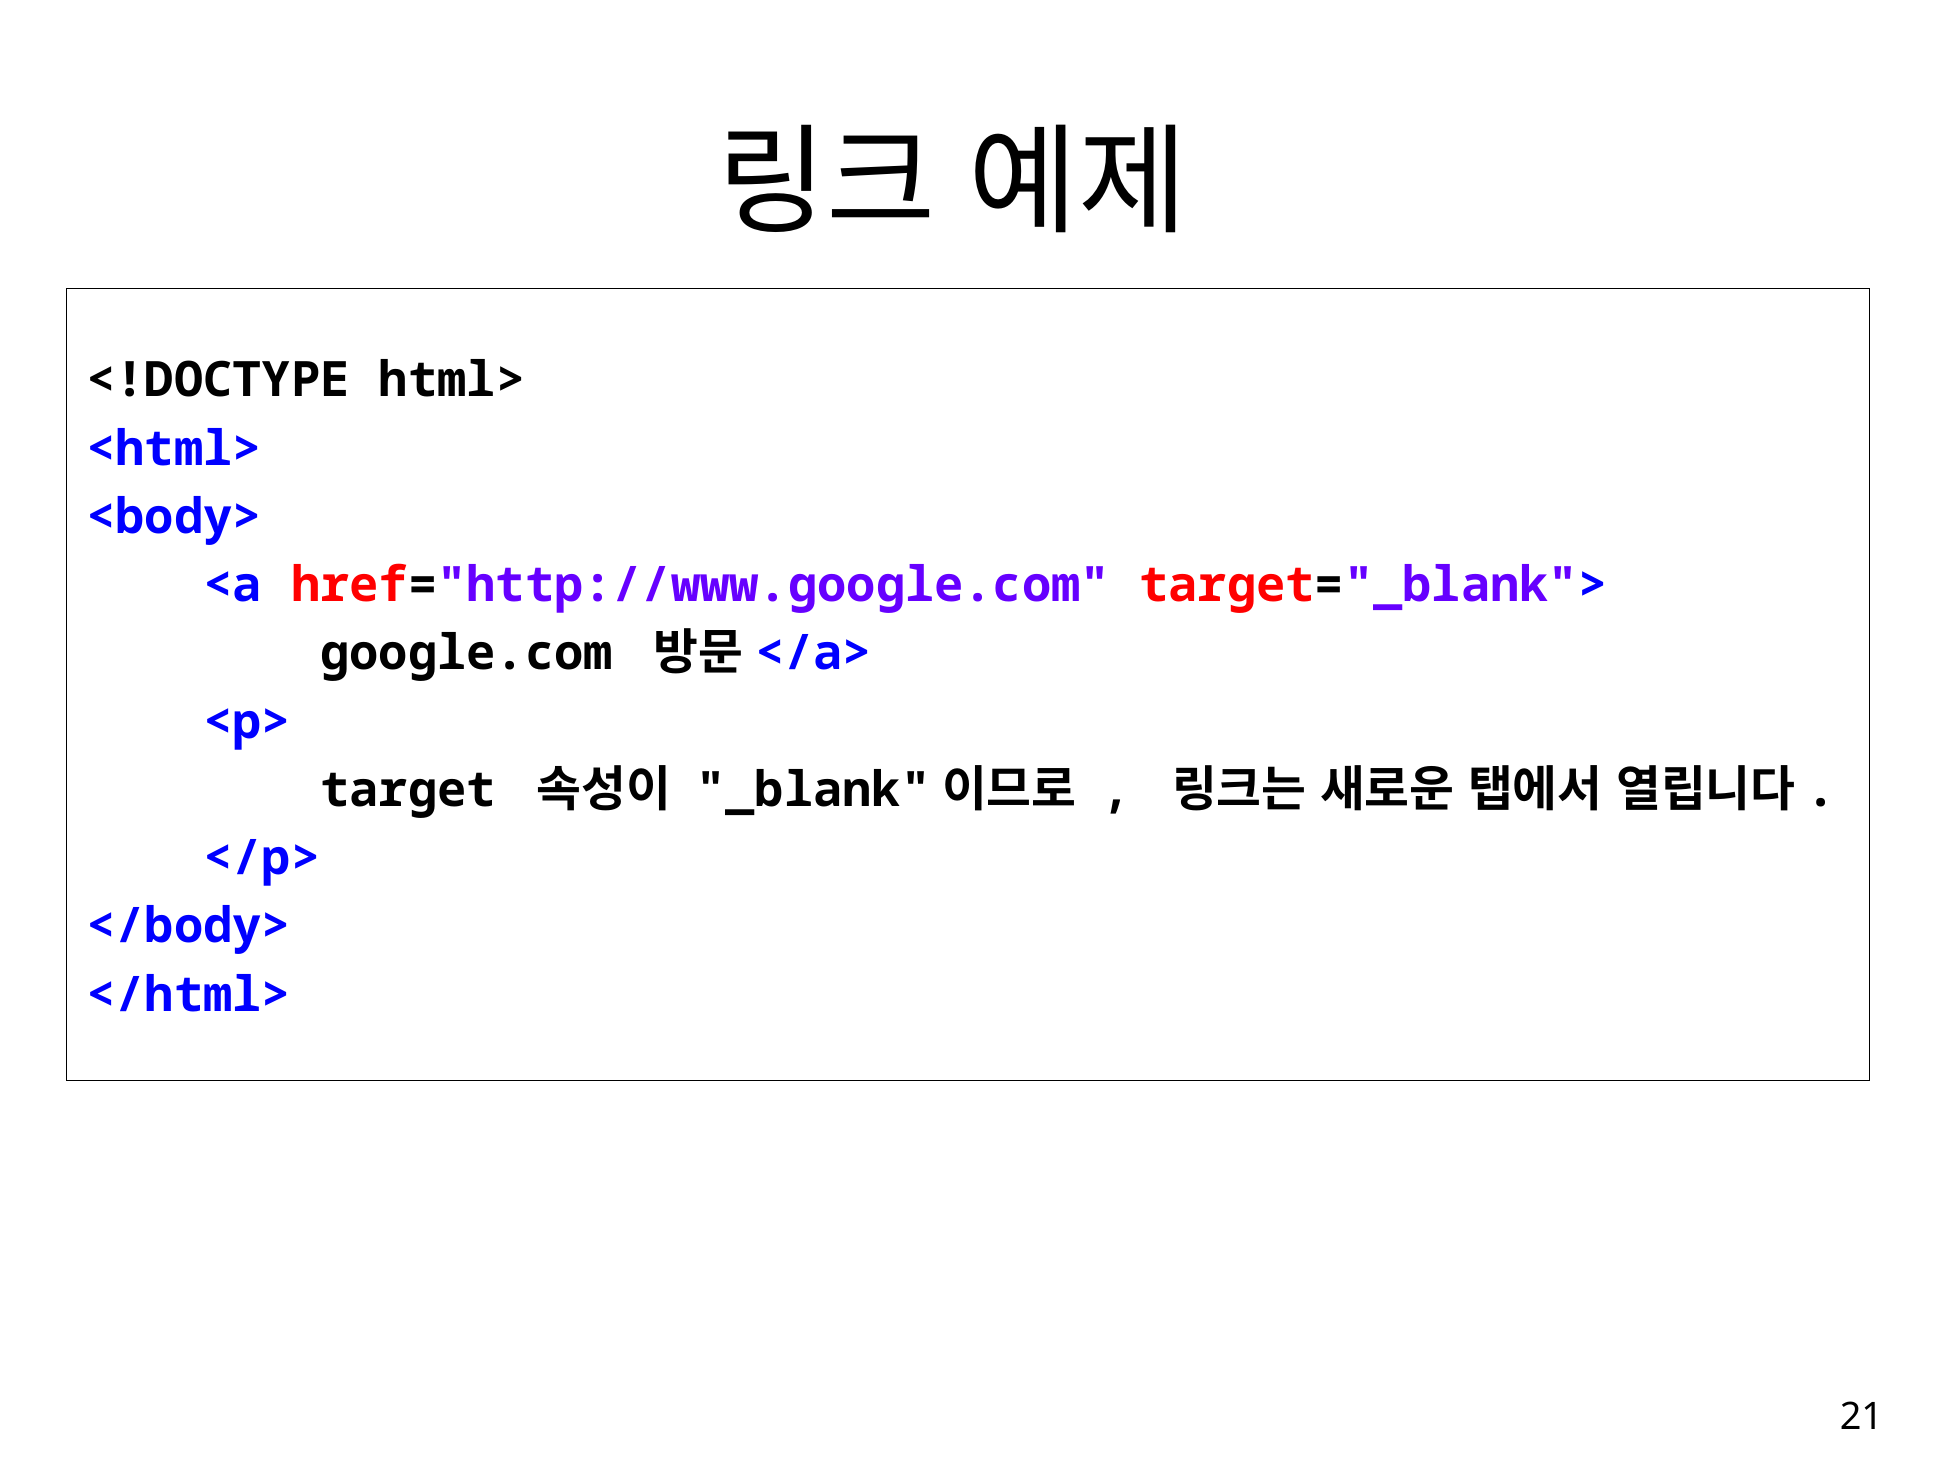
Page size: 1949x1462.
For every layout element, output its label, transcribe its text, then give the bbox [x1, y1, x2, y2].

slide_number 21 [1496, 1372, 1899, 1462]
title 링크 예제 [156, 92, 1749, 255]
text_box <!DOCTYPE html> <html> <body> <a href="http://www.google.com" target="_blank"> google.com 방문</a> <p> target 속성이 "_blank"이므로 , 링크는 새로운 탭에서 열립니다. </p> </body> </html> [66, 288, 1870, 1081]
